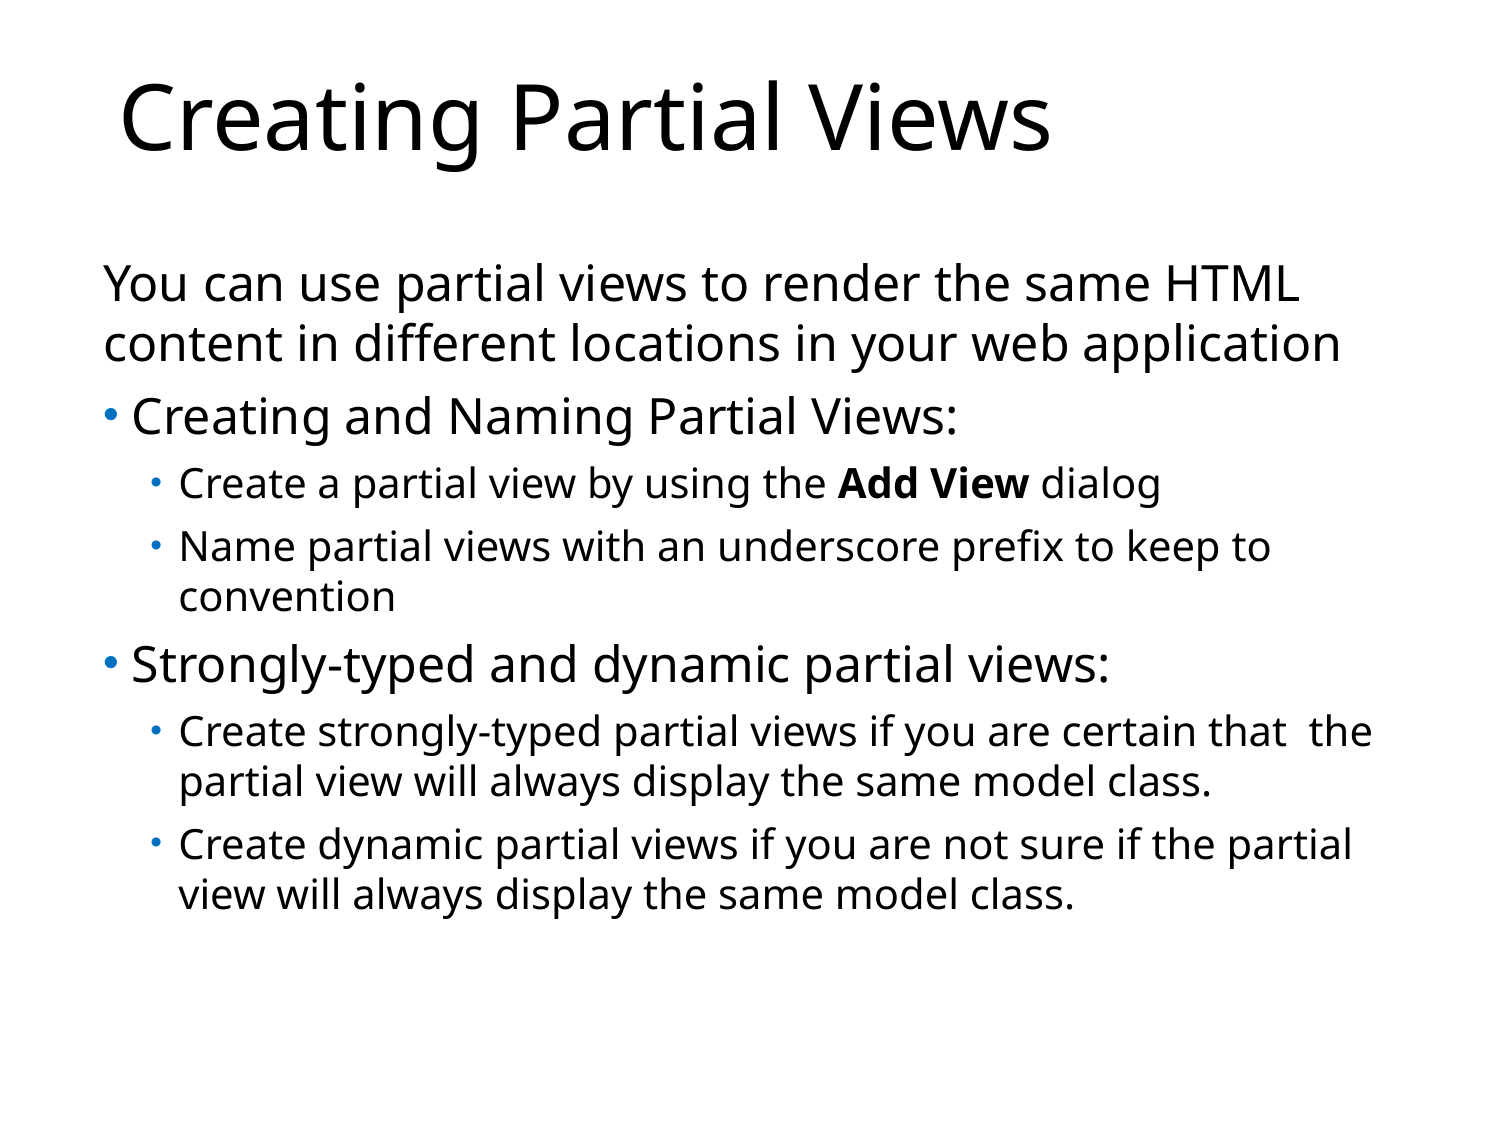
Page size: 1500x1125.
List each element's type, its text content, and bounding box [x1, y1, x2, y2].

text_box You can use partial views to render the same HTML content in different locations in your web application Creating and Naming Partial Views: Create a partial view by using the Add View dialog Name partial views with an underscore prefix to keep to convention Strongly-typed and dynamic partial views: Create strongly-typed partial views if you are certain that the partial view will always display the same model class. Create dynamic partial views if you are not sure if the partial view will always display the same model class. [103, 251, 1408, 1125]
title Creating Partial Views [103, 59, 1397, 183]
